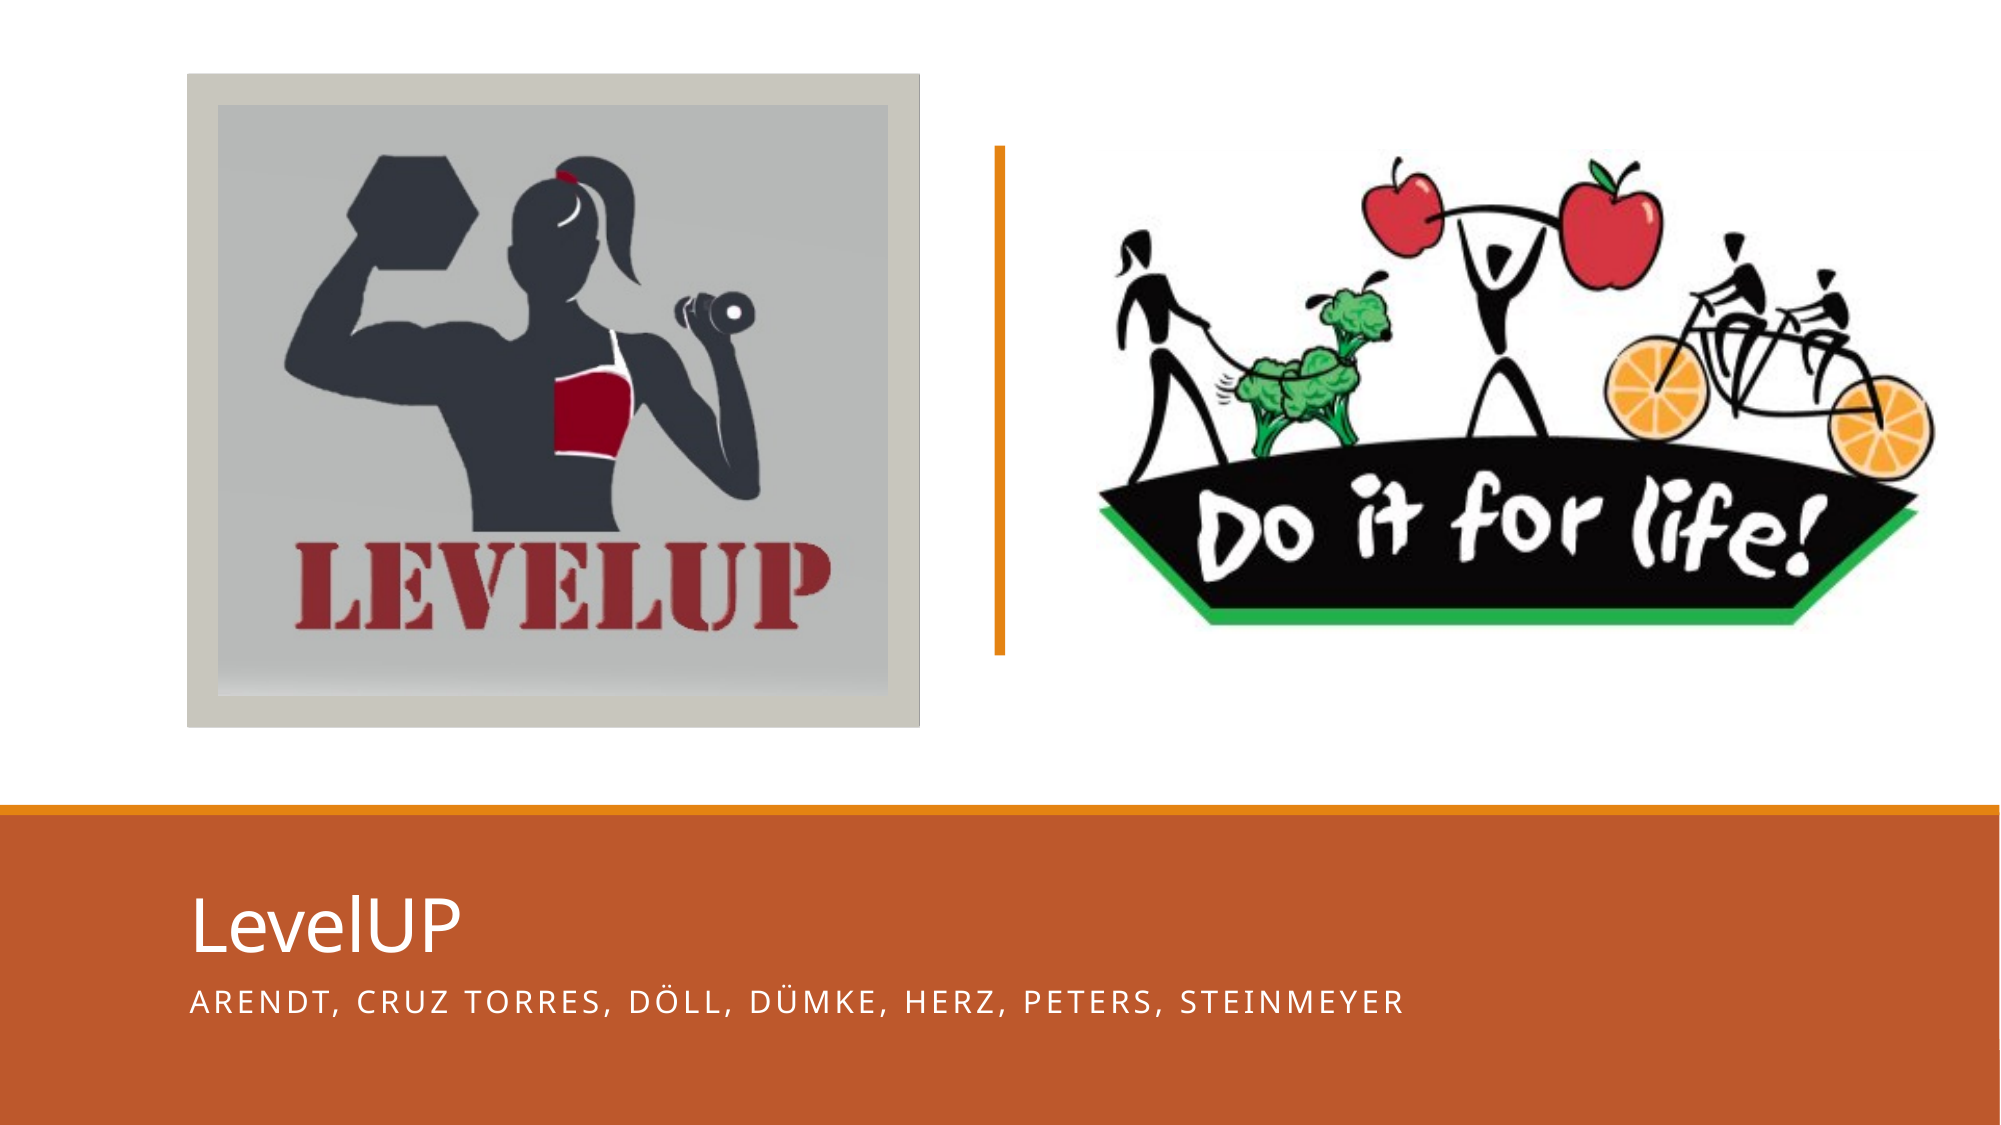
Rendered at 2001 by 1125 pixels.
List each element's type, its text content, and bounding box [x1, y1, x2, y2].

text_box Arendt, Cruz Torres, Döll, Dümke, Herz, Peters, Steinmeyer [174, 975, 1825, 1064]
text_box [0, 804, 2000, 816]
text_box [0, 816, 2000, 1125]
picture [1095, 149, 1939, 635]
text_box LevelUP [174, 840, 1825, 975]
text_box [994, 145, 1006, 656]
picture [218, 104, 889, 697]
text_box [0, 0, 2000, 804]
